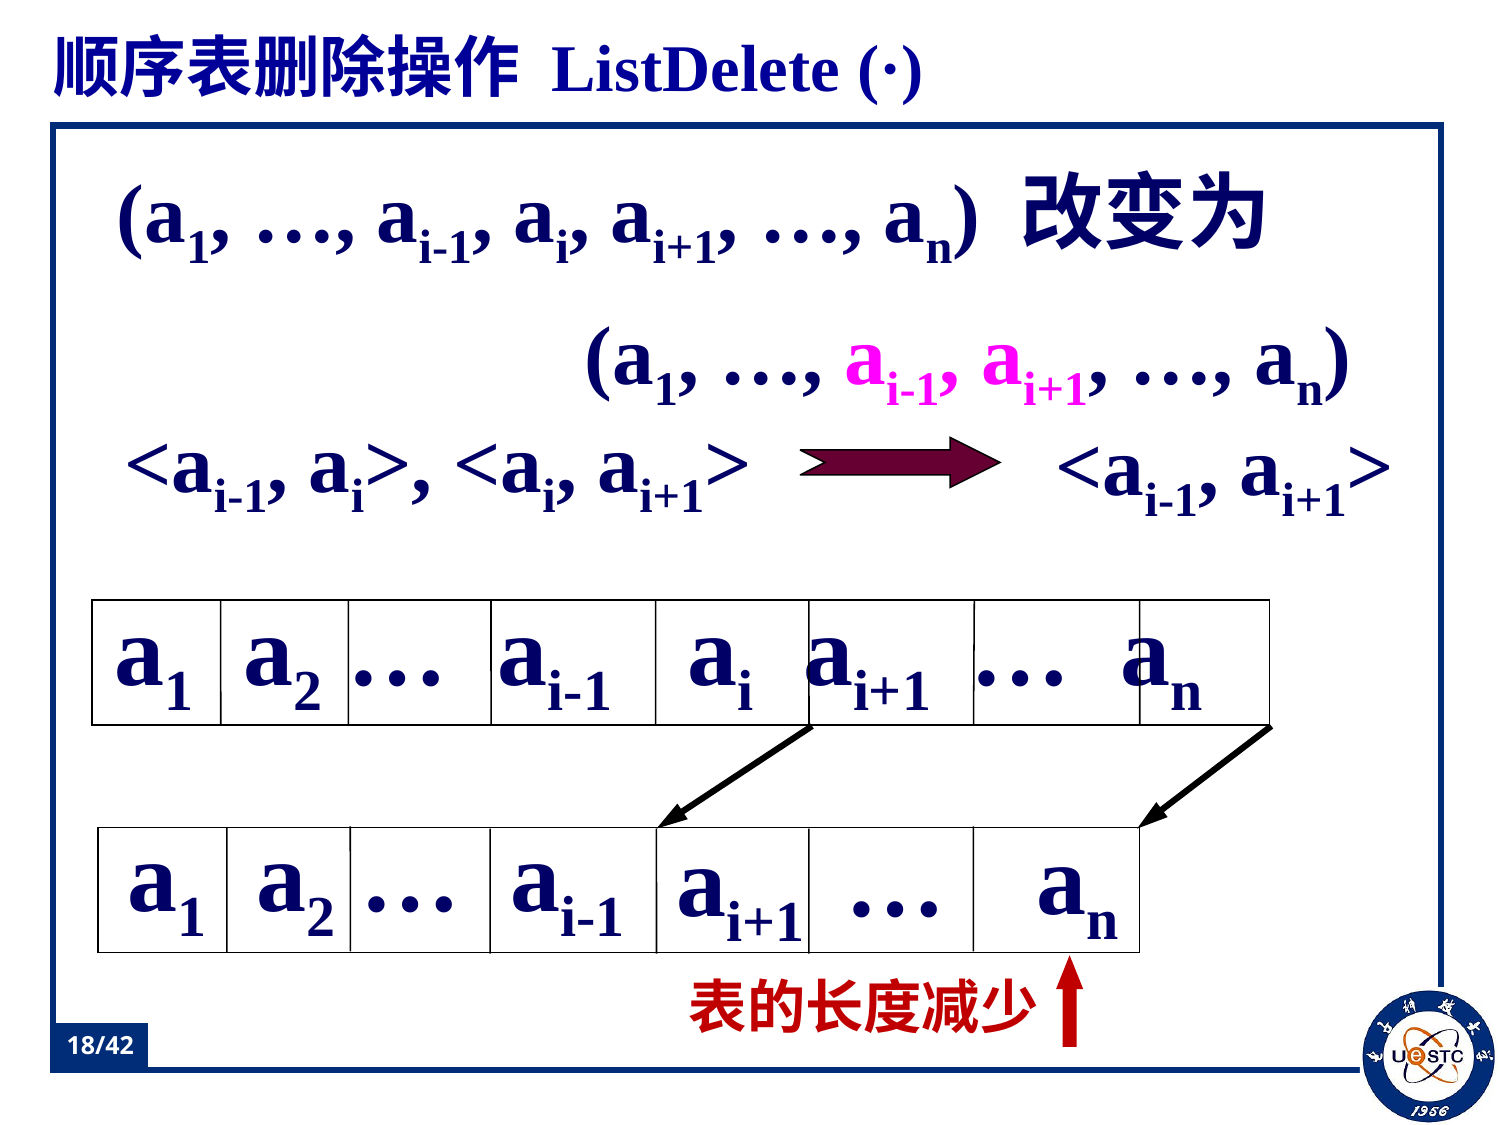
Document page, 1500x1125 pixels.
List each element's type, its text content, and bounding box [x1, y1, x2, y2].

text_box [800, 437, 1001, 488]
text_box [91, 577, 1500, 726]
text_box (a1, …, ai-1, ai, ai+1, …, an) 改变为 (a1, …, ai-1, ai+1, …, an) [9, 123, 1366, 423]
text_box 表的长度减少 [674, 962, 1054, 1048]
slide_number 18/42 [53, 1023, 148, 1070]
text_box [1057, 962, 1083, 1046]
text_box <ai-1, ai>, <ai, ai+1> [109, 401, 767, 530]
picture [1359, 987, 1498, 1125]
text_box <ai-1, ai+1> [1040, 404, 1410, 534]
text_box [1144, 735, 1260, 827]
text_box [97, 803, 1140, 954]
title 顺序表删除操作 ListDelete (·) [52, 18, 1442, 112]
